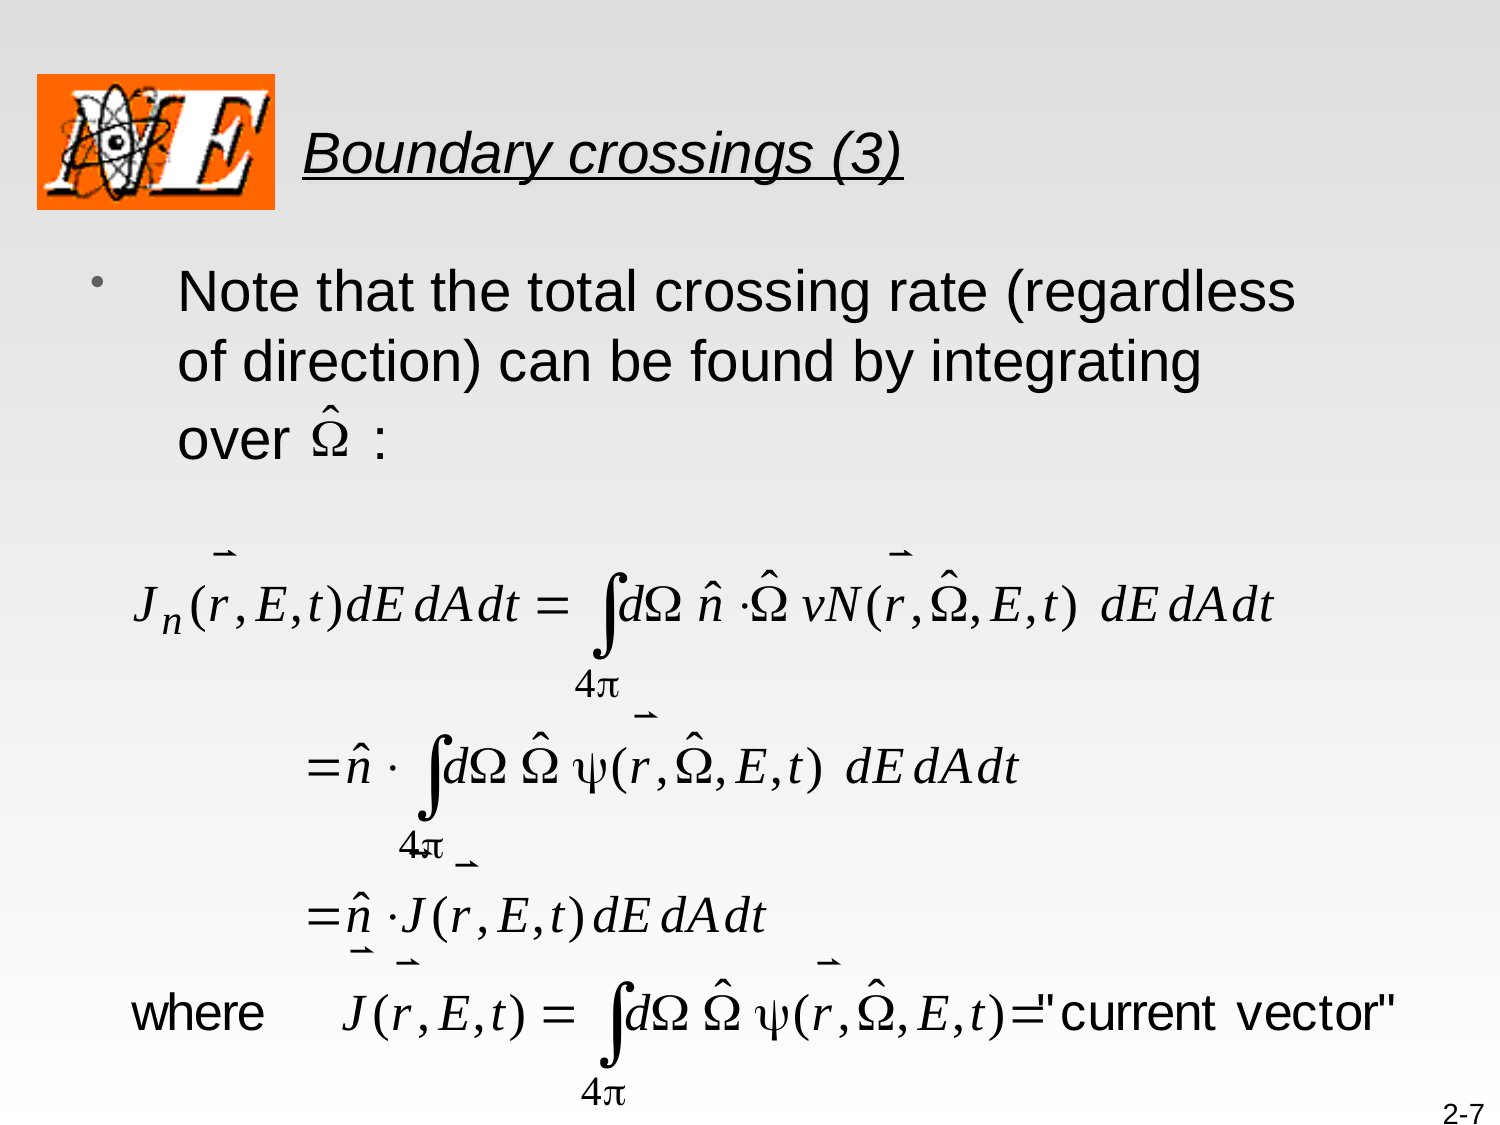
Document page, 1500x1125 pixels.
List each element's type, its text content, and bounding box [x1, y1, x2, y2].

list Note that the total crossing rate (regardless of direction) can be found by integrating over : [0, 244, 1334, 538]
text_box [120, 550, 1412, 1118]
picture [37, 74, 275, 210]
title Boundary crossings (3) [287, 56, 1463, 244]
slide_number 2-7 [1412, 1087, 1500, 1125]
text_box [301, 394, 365, 468]
